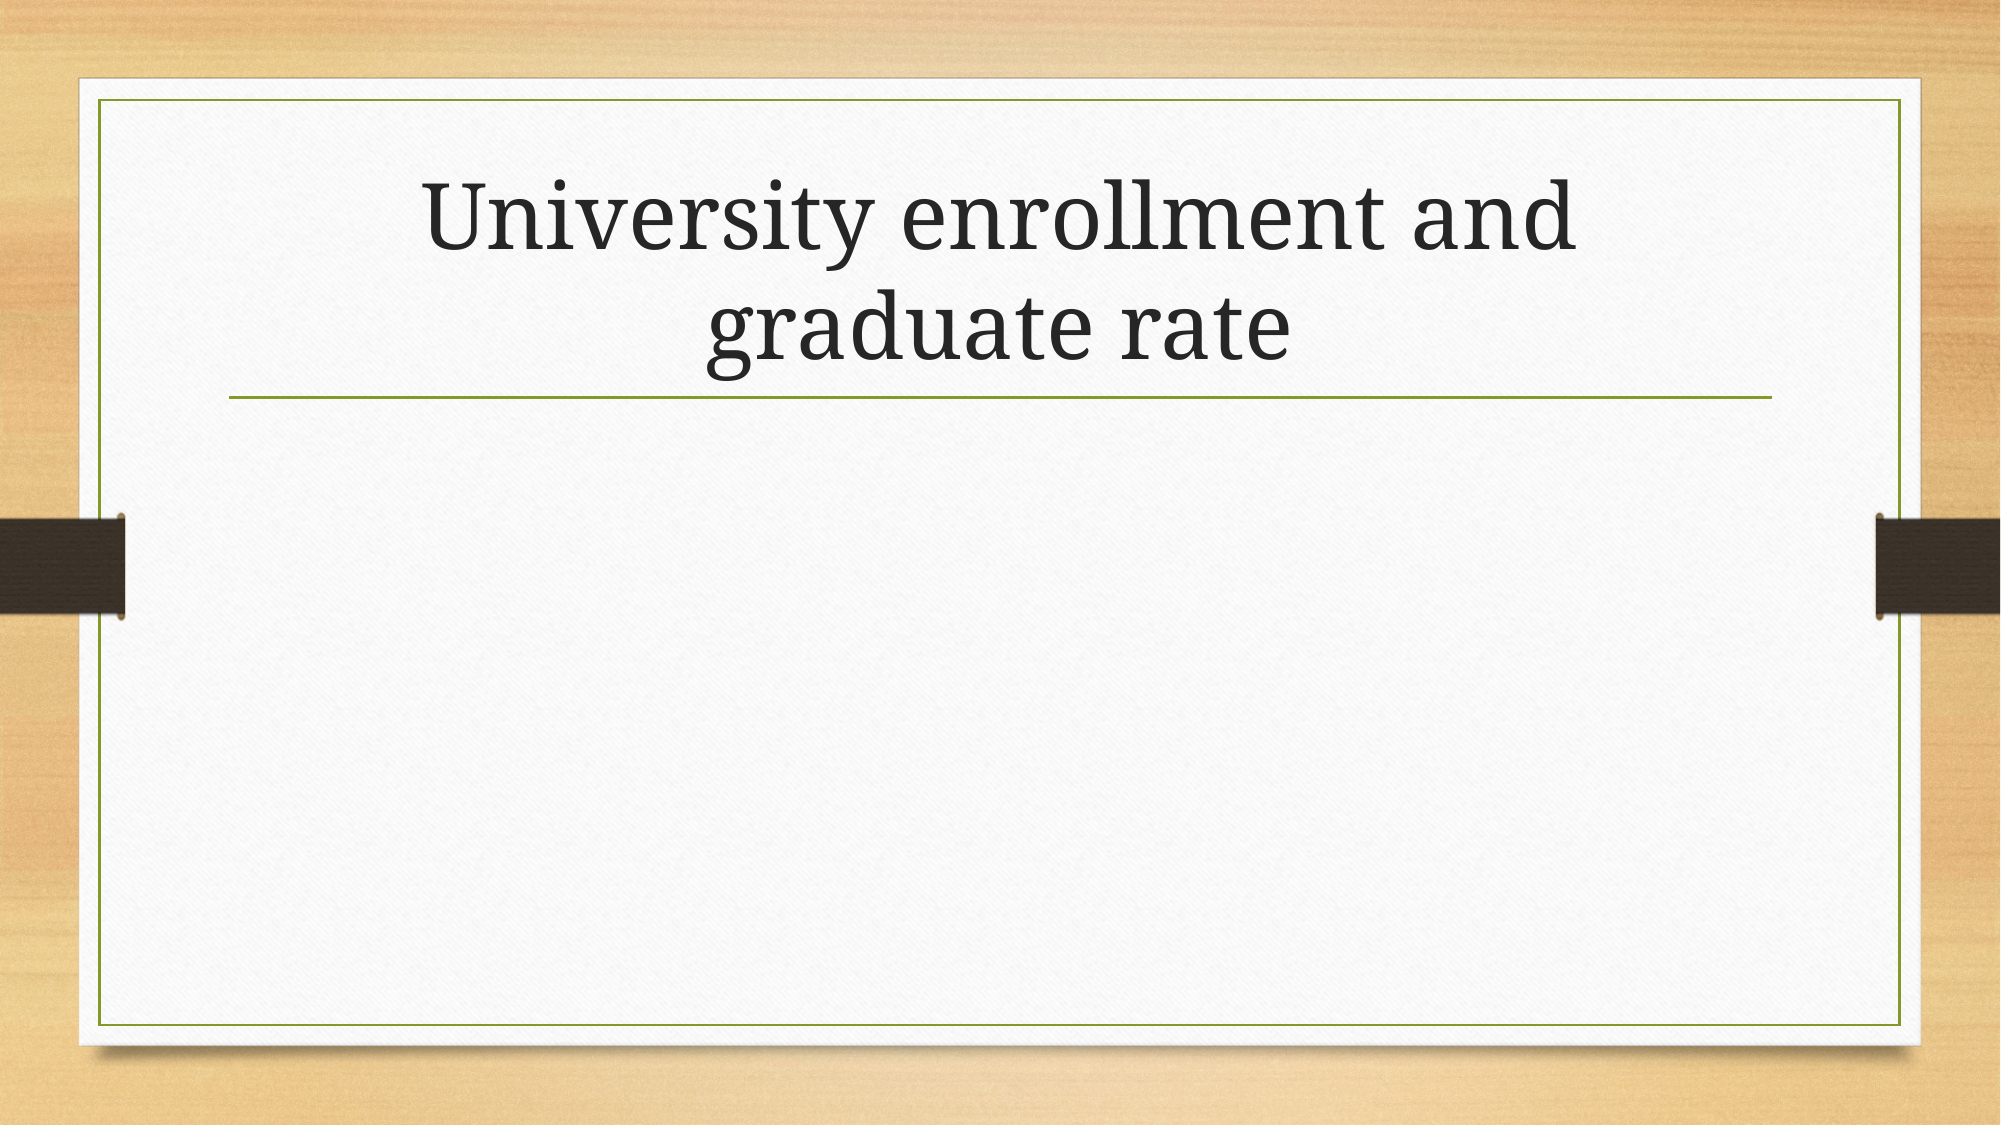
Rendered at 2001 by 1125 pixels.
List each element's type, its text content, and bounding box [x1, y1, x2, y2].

picture [0, 0, 2001, 1125]
title University enrollment and graduate rate [212, 161, 1788, 375]
